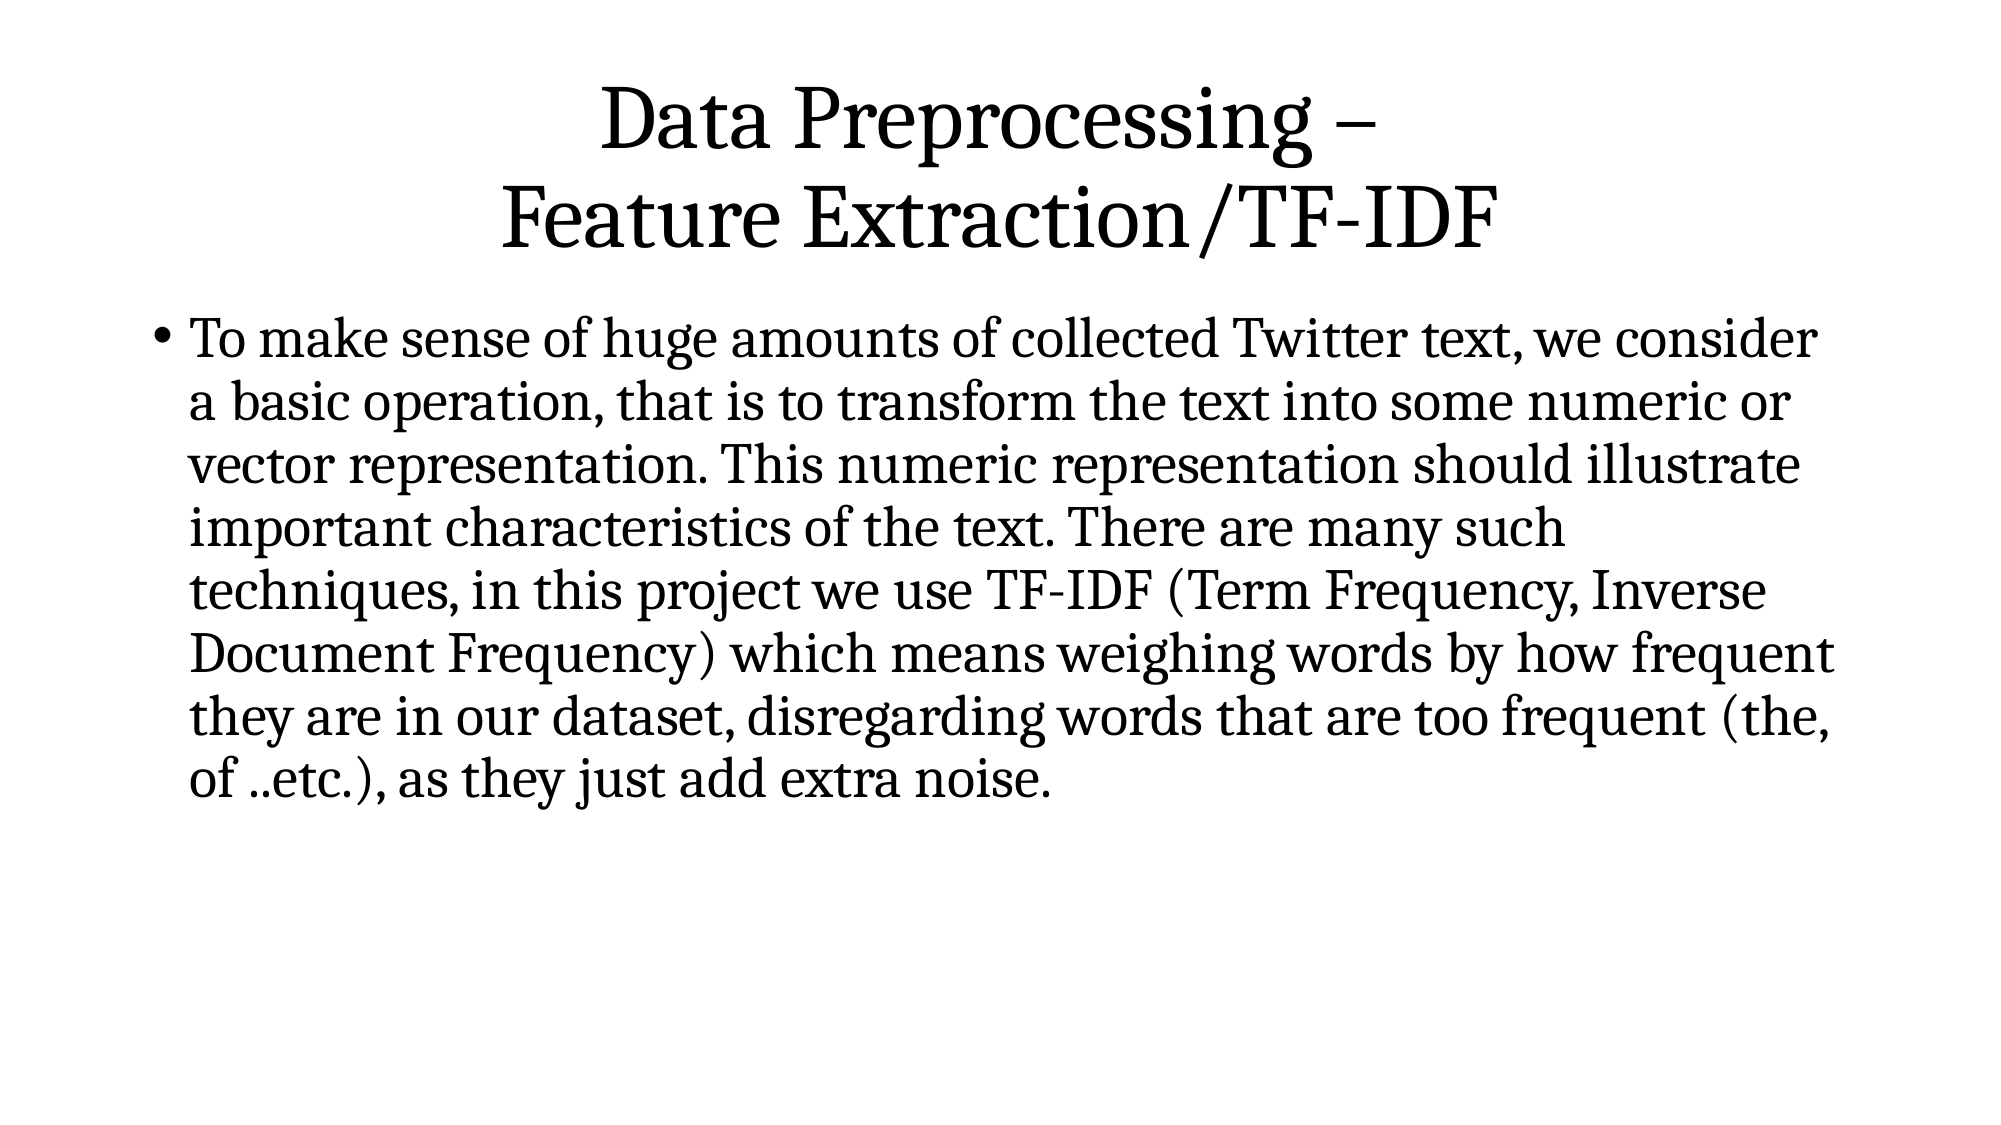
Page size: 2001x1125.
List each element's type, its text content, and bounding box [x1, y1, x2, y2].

list To make sense of huge amounts of collected Twitter text, we consider a basic operation, that is to transform the text into some numeric or vector representation. This numeric representation should illustrate important characteristics of the text. There are many such techniques, in this project we use TF-IDF (Term Frequency, Inverse Document Frequency) which means weighing words by how frequent they are in our dataset, disregarding words that are too frequent (the, of ..etc.), as they just add extra noise. [137, 299, 1863, 1014]
title Data Preprocessing – Feature Extraction/TF-IDF [137, 59, 1863, 278]
